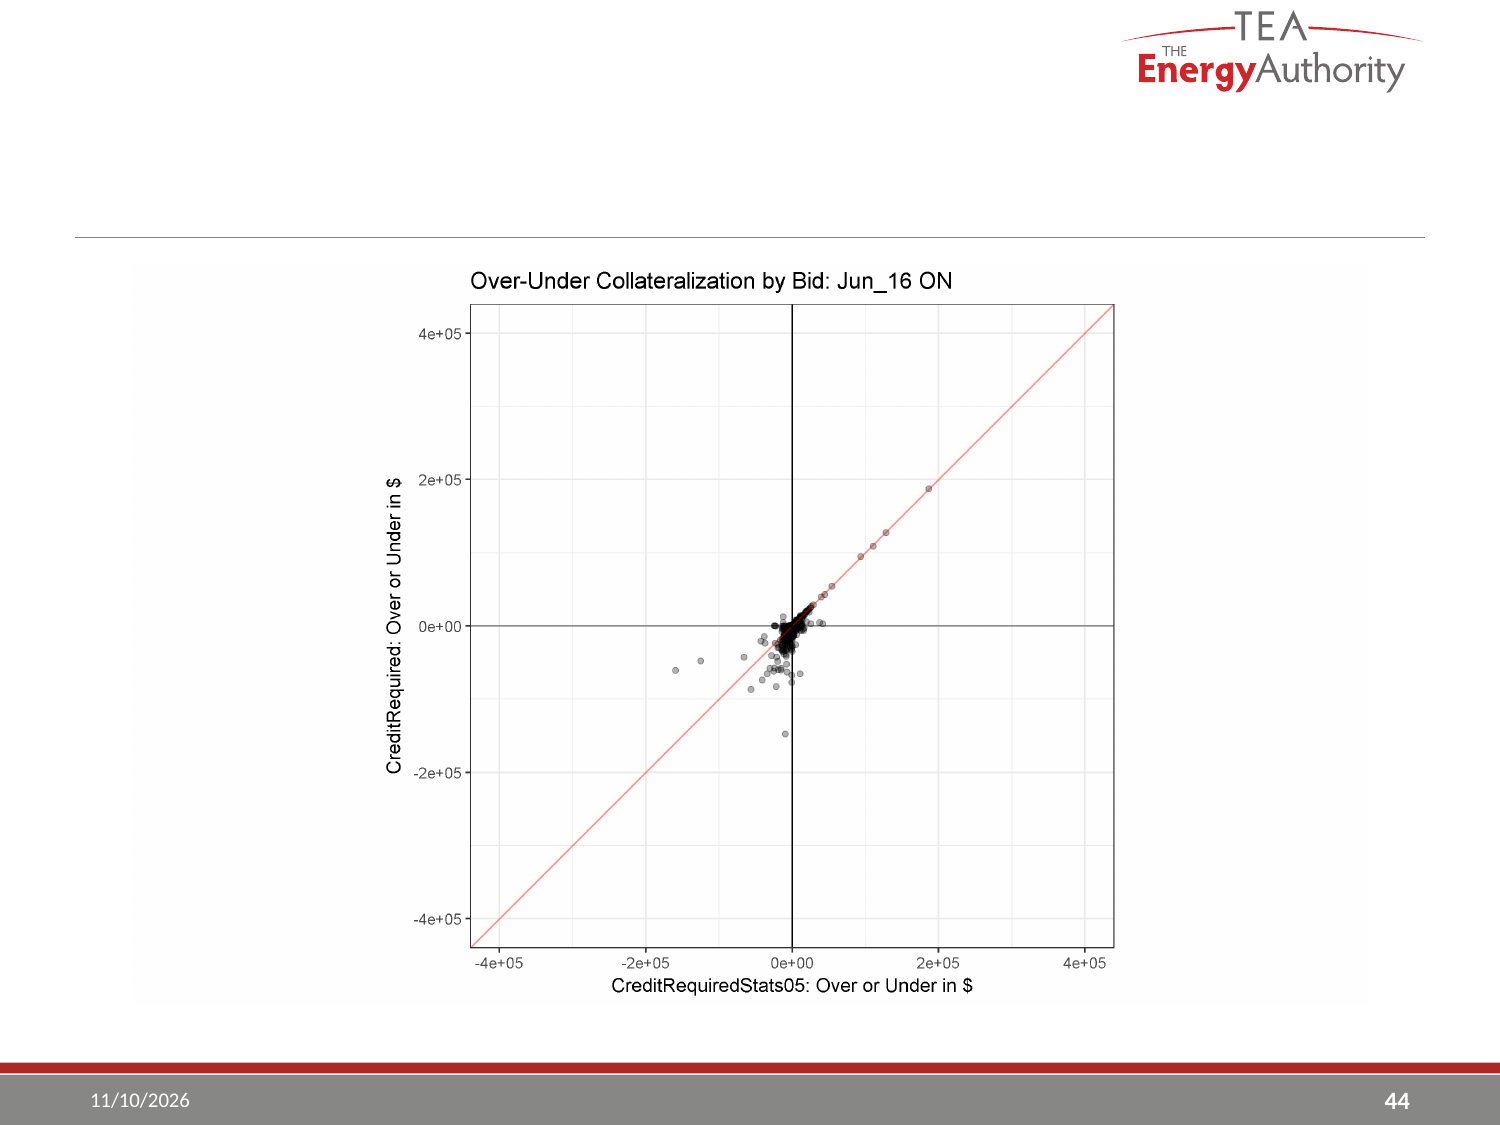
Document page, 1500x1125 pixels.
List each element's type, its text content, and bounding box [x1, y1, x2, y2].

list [130, 262, 1369, 1006]
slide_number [75, 1077, 425, 1123]
slide_number 44 [1074, 1077, 1425, 1123]
